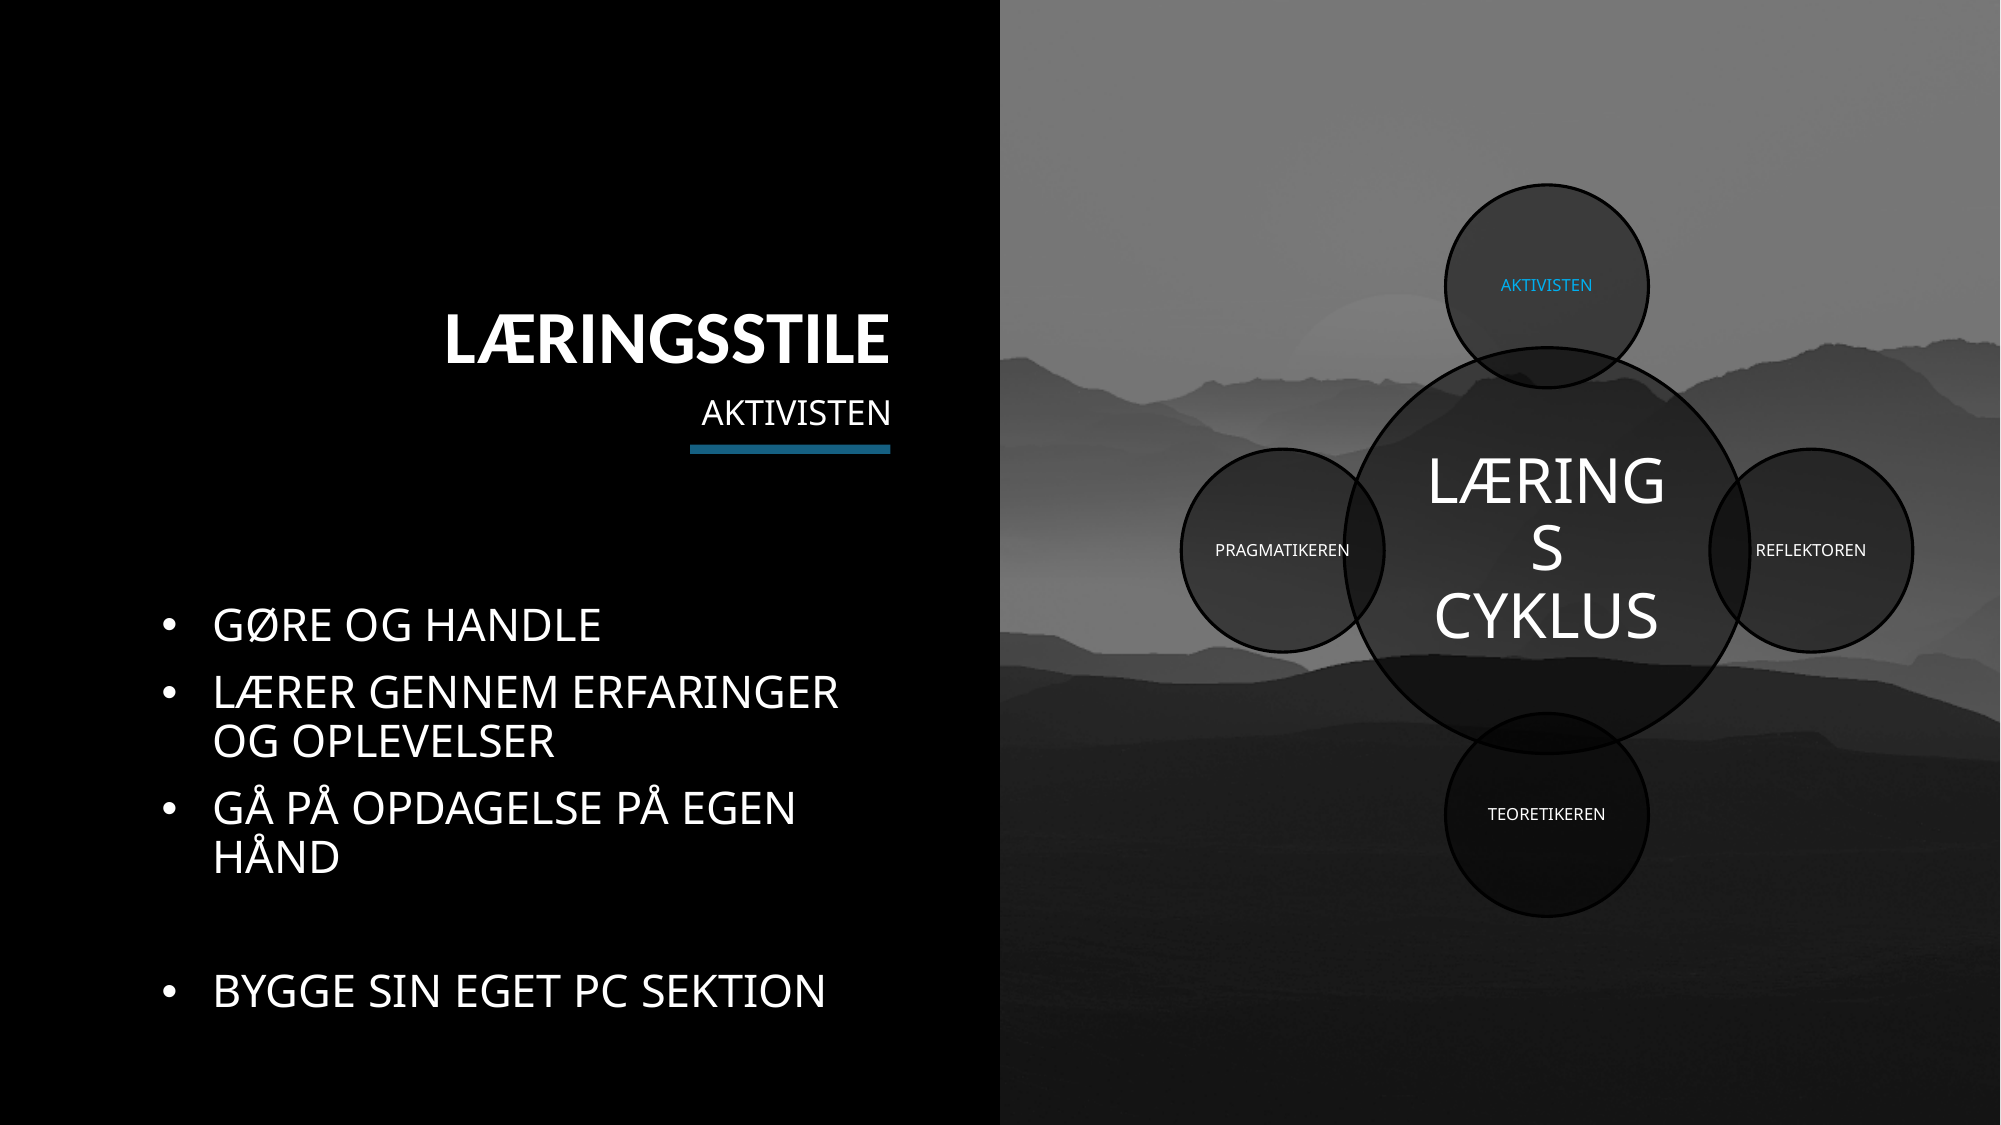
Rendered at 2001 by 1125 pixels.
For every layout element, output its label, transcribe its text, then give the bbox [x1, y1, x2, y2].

subtitle GØRE OG HANDLE LÆRER GENNEM ERFARINGER OG OPLEVELSER GÅ PÅ OPDAGELSE PÅ EGEN HÅND BYGGE SIN EGET PC SEKTION [146, 595, 908, 1034]
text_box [999, 184, 2000, 918]
text_box [0, 0, 1001, 1125]
title AKTIVISTEN [205, 387, 908, 441]
picture [1001, 0, 2001, 1125]
text_box [689, 443, 892, 456]
text_box LÆRINGSSTILE [336, 206, 907, 388]
